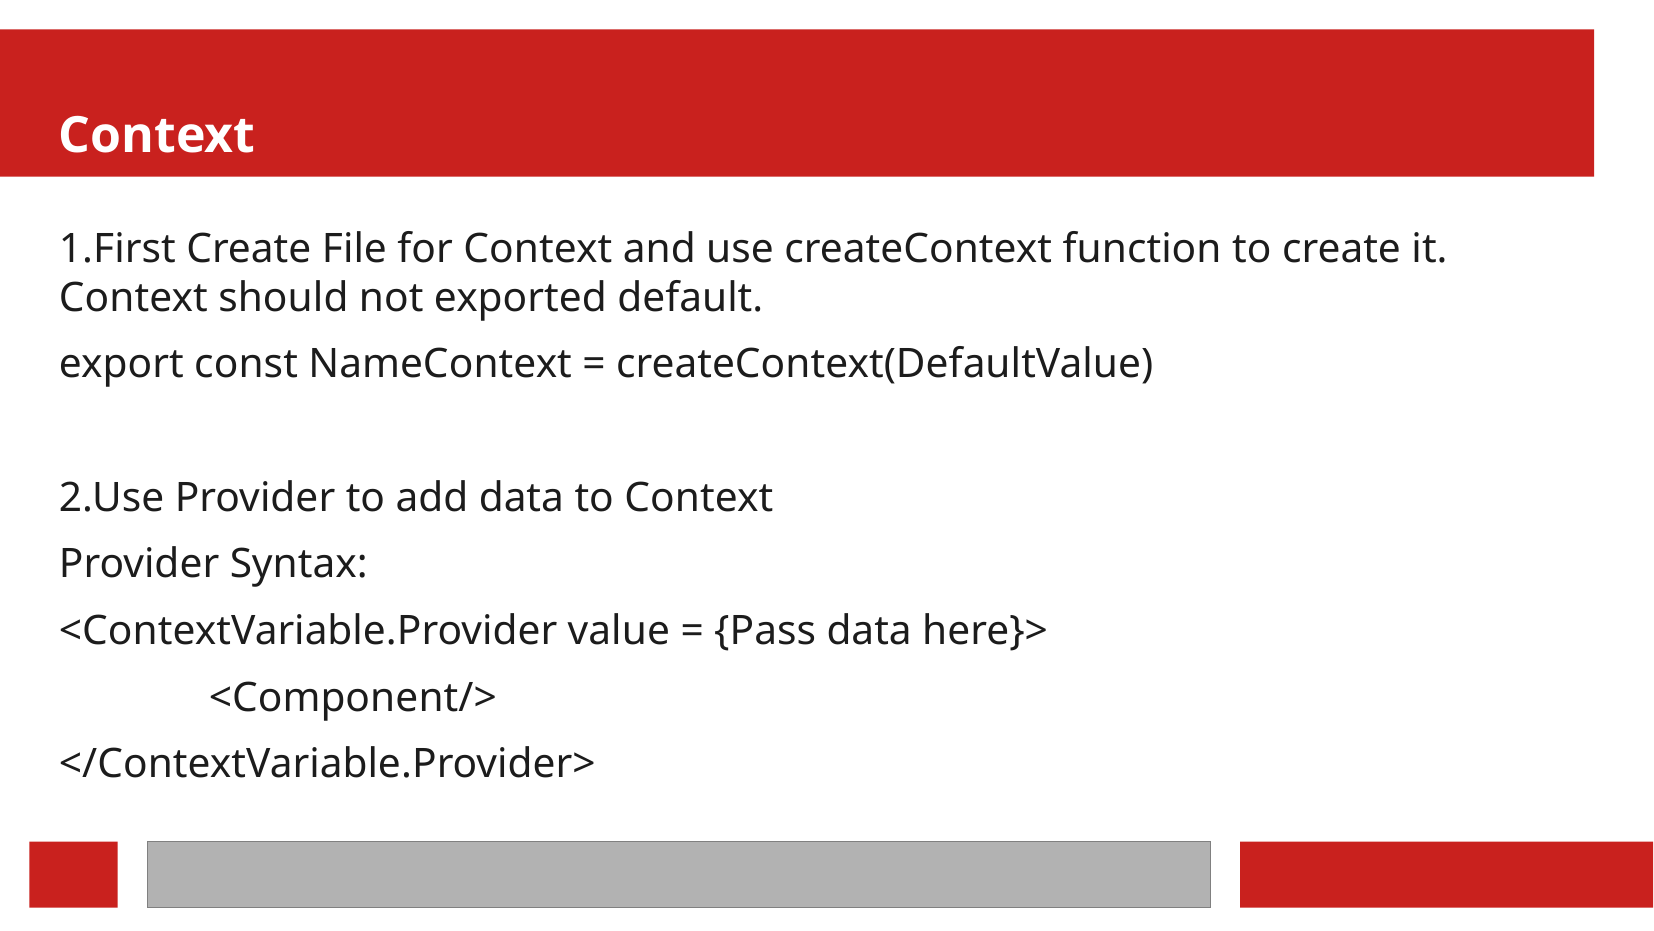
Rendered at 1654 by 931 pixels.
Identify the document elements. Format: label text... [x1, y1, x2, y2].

text_box 1.First Create File for Context and use createContext function to create it. Context should not exported default. export const NameContext = createContext(DefaultValue) 2.Use Provider to add data to Context Provider Syntax: <ContextVariable.Provider value = {Pass data here}> <Component/> </ContextVariable.Provider> [58, 221, 1565, 797]
text_box Context [58, 44, 1595, 162]
